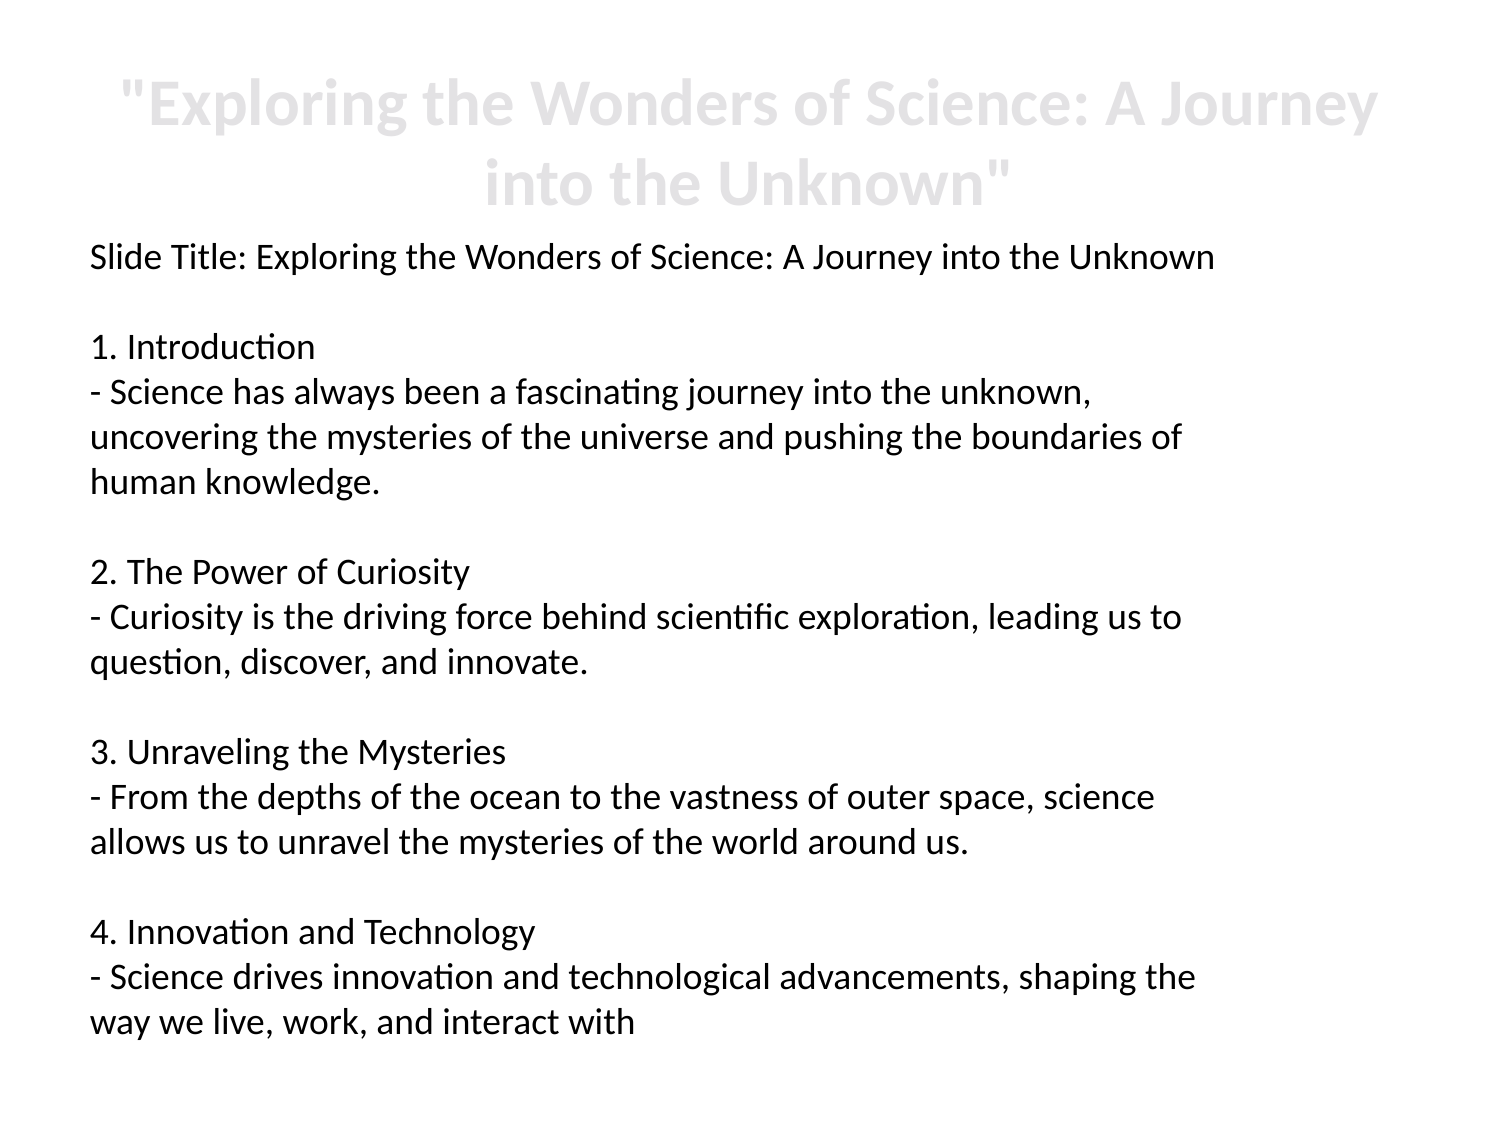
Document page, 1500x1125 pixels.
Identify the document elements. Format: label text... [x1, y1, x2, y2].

title "Exploring the Wonders of Science: A Journey into the Unknown" [75, 45, 1425, 233]
text_box Slide Title: Exploring the Wonders of Science: A Journey into the Unknown 1. Introduction - Science has always been a fascinating journey into the unknown, uncovering the mysteries of the universe and pushing the boundaries of human knowledge. 2. The Power of Curiosity - Curiosity is the driving force behind scientific exploration, leading us to question, discover, and innovate. 3. Unraveling the Mysteries - From the depths of the ocean to the vastness of outer space, science allows us to unravel the mysteries of the world around us. 4. Innovation and Technology - Science drives innovation and technological advancements, shaping the way we live, work, and interact with [74, 149, 1275, 1050]
